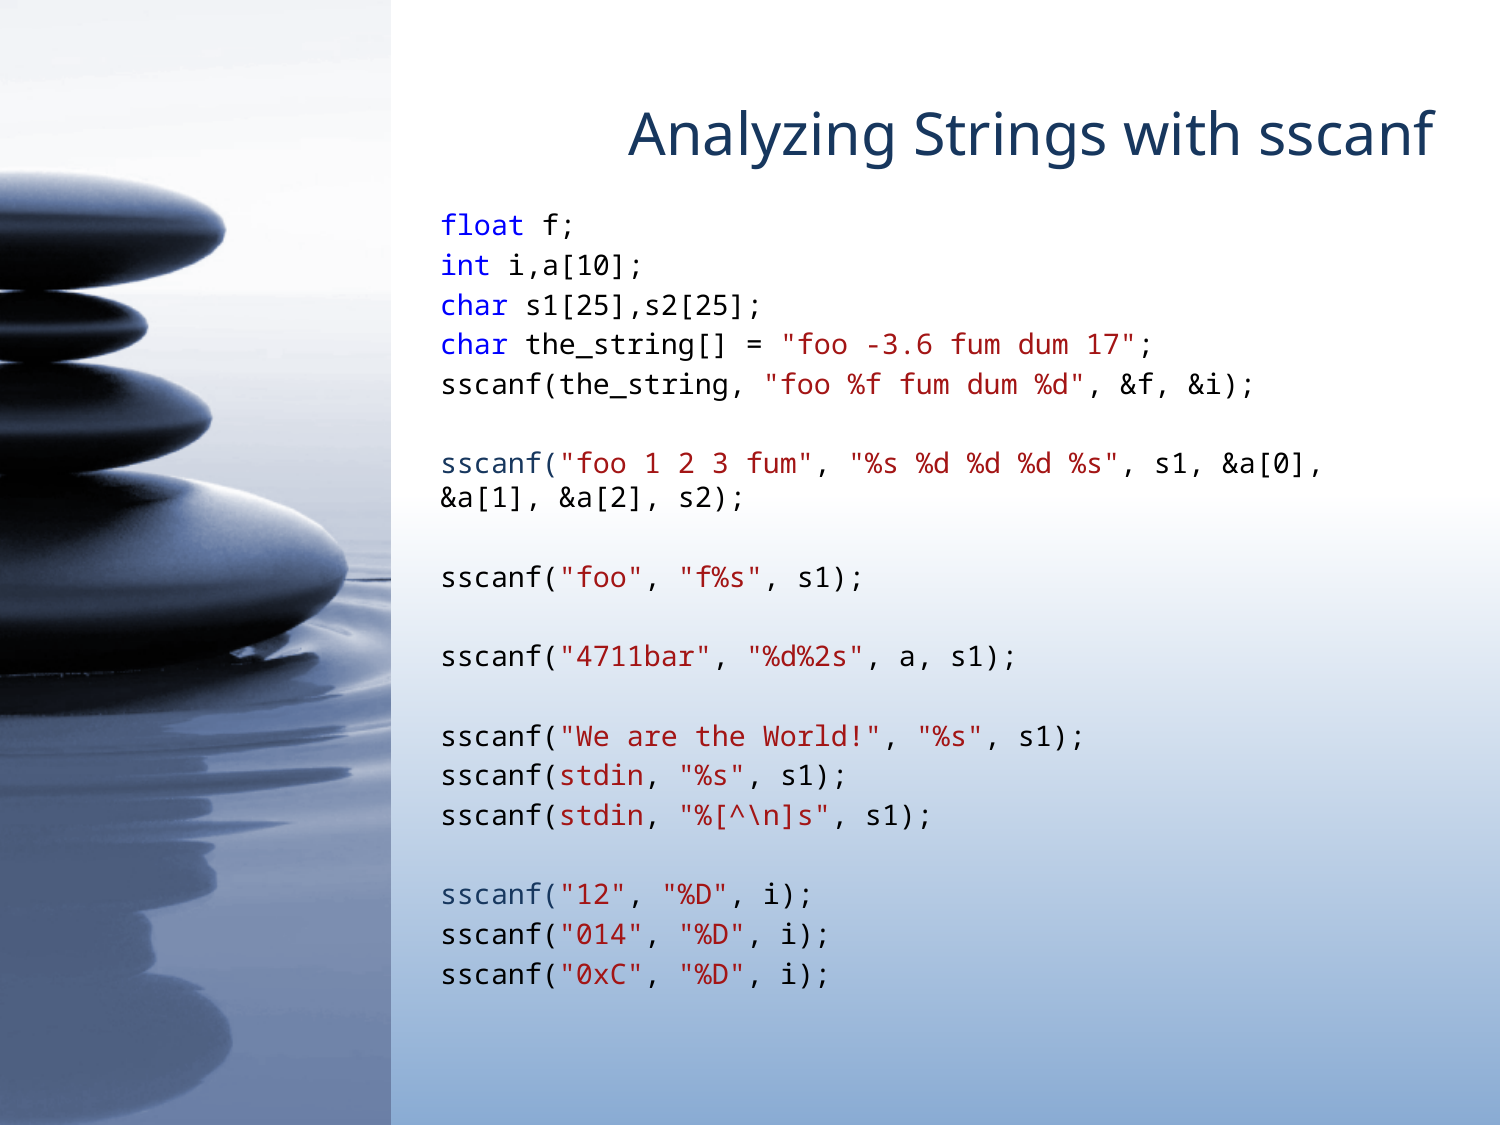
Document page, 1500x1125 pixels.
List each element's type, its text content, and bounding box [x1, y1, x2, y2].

picture [0, 0, 391, 1125]
list float f; int i,a[10]; char s1[25],s2[25]; char the_string[] = "foo -3.6 fum dum 17"; sscanf(the_string, "foo %f fum dum %d", &f, &i); sscanf("foo 1 2 3 fum", "%s %d %d %d %s", s1, &a[0], &a[1], &a[2], s2); sscanf("foo", "f%s", s1); sscanf("4711bar", "%d%2s", a, s1); sscanf("We are the World!", "%s", s1); sscanf(stdin, "%s", s1); sscanf(stdin, "%[^\n]s", s1); sscanf("12", "%D", i); sscanf("014", "%D", i); sscanf("0xC", "%D", i); [425, 200, 1450, 1005]
title Analyzing Strings with sscanf [425, 45, 1450, 175]
